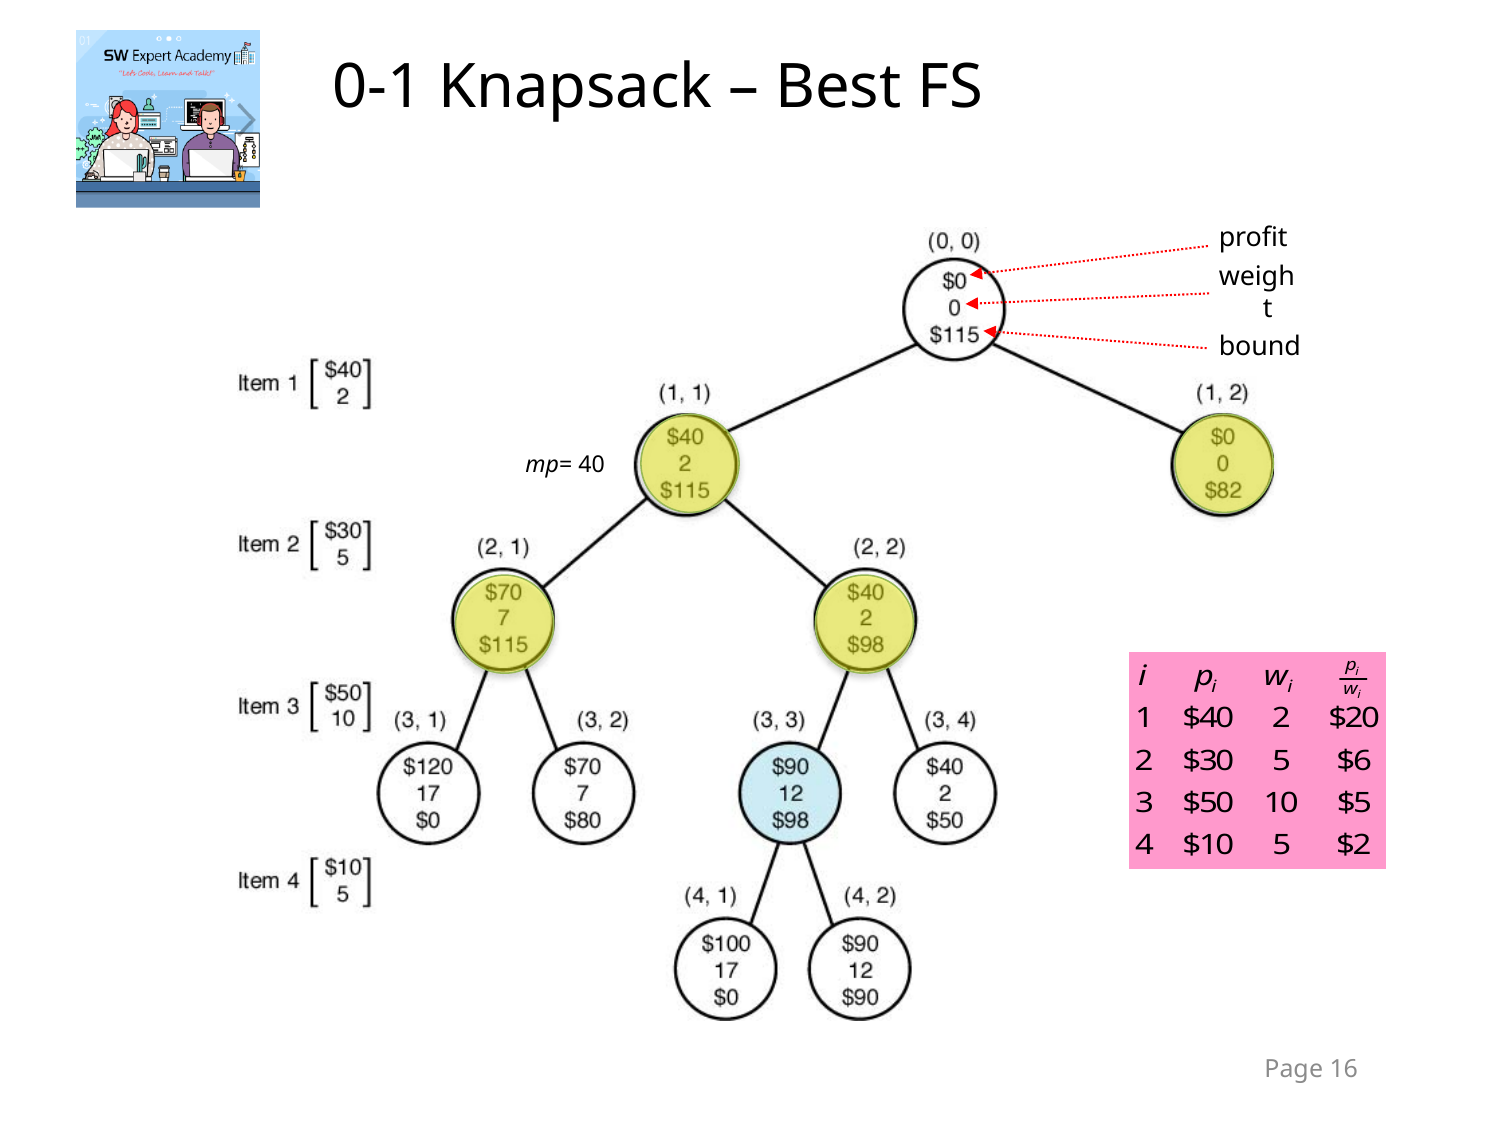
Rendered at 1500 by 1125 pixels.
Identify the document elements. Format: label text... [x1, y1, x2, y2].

title 0-1 Knapsack – Best FS [301, 43, 1361, 196]
text_box weight [1277, 258, 1304, 323]
text_box bound [1277, 328, 1304, 362]
slide_number Page 16 [1050, 1041, 1374, 1097]
picture [76, 30, 260, 208]
text_box profit [1218, 219, 1304, 253]
picture [237, 227, 1274, 1022]
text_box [1128, 652, 1386, 869]
